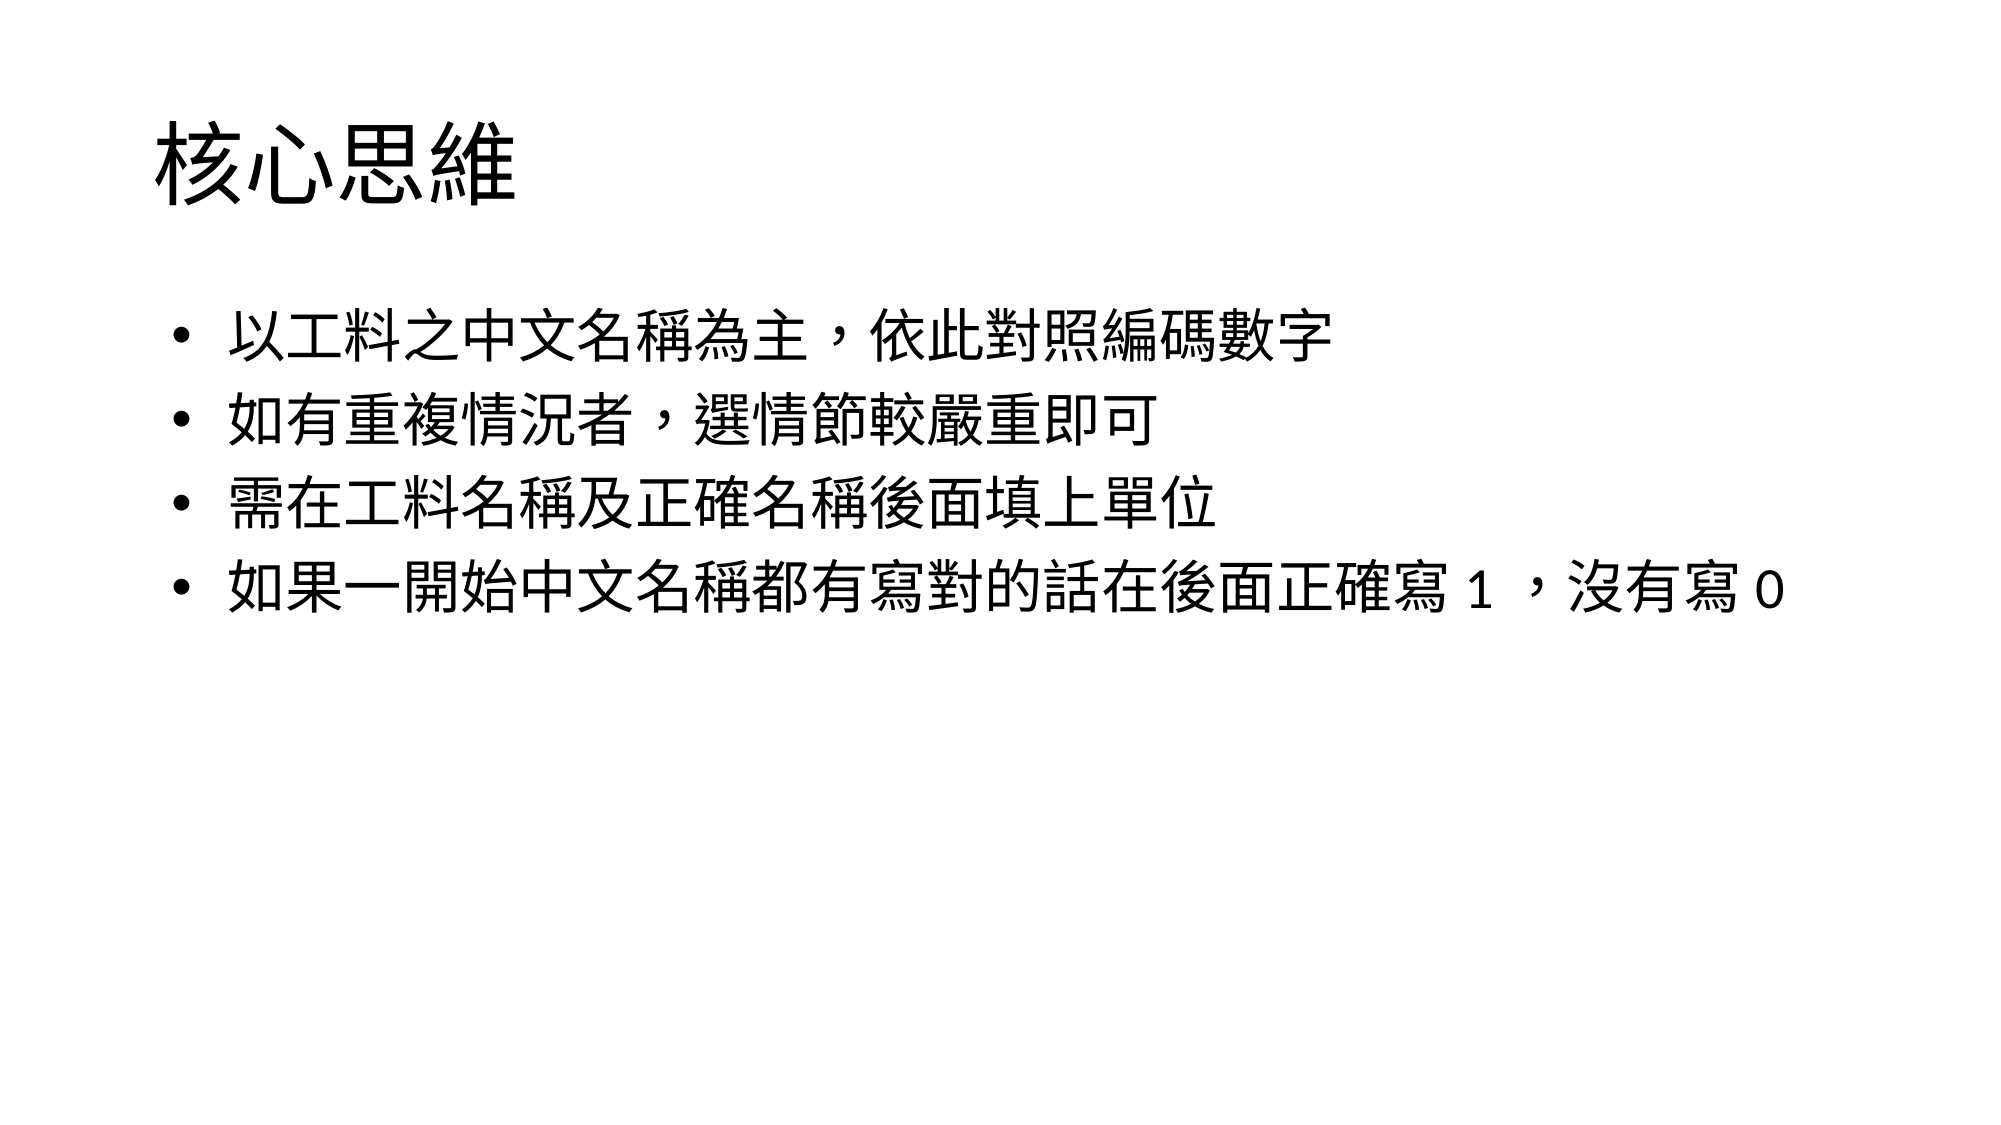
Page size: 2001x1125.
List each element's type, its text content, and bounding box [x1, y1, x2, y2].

list 以工料之中文名稱為主，依此對照編碼數字 如有重複情況者，選情節較嚴重即可 需在工料名稱及正確名稱後面填上單位 如果一開始中文名稱都有寫對的話在後面正確寫1，沒有寫0 [137, 299, 1863, 1014]
title 核心思維 [137, 59, 1863, 278]
